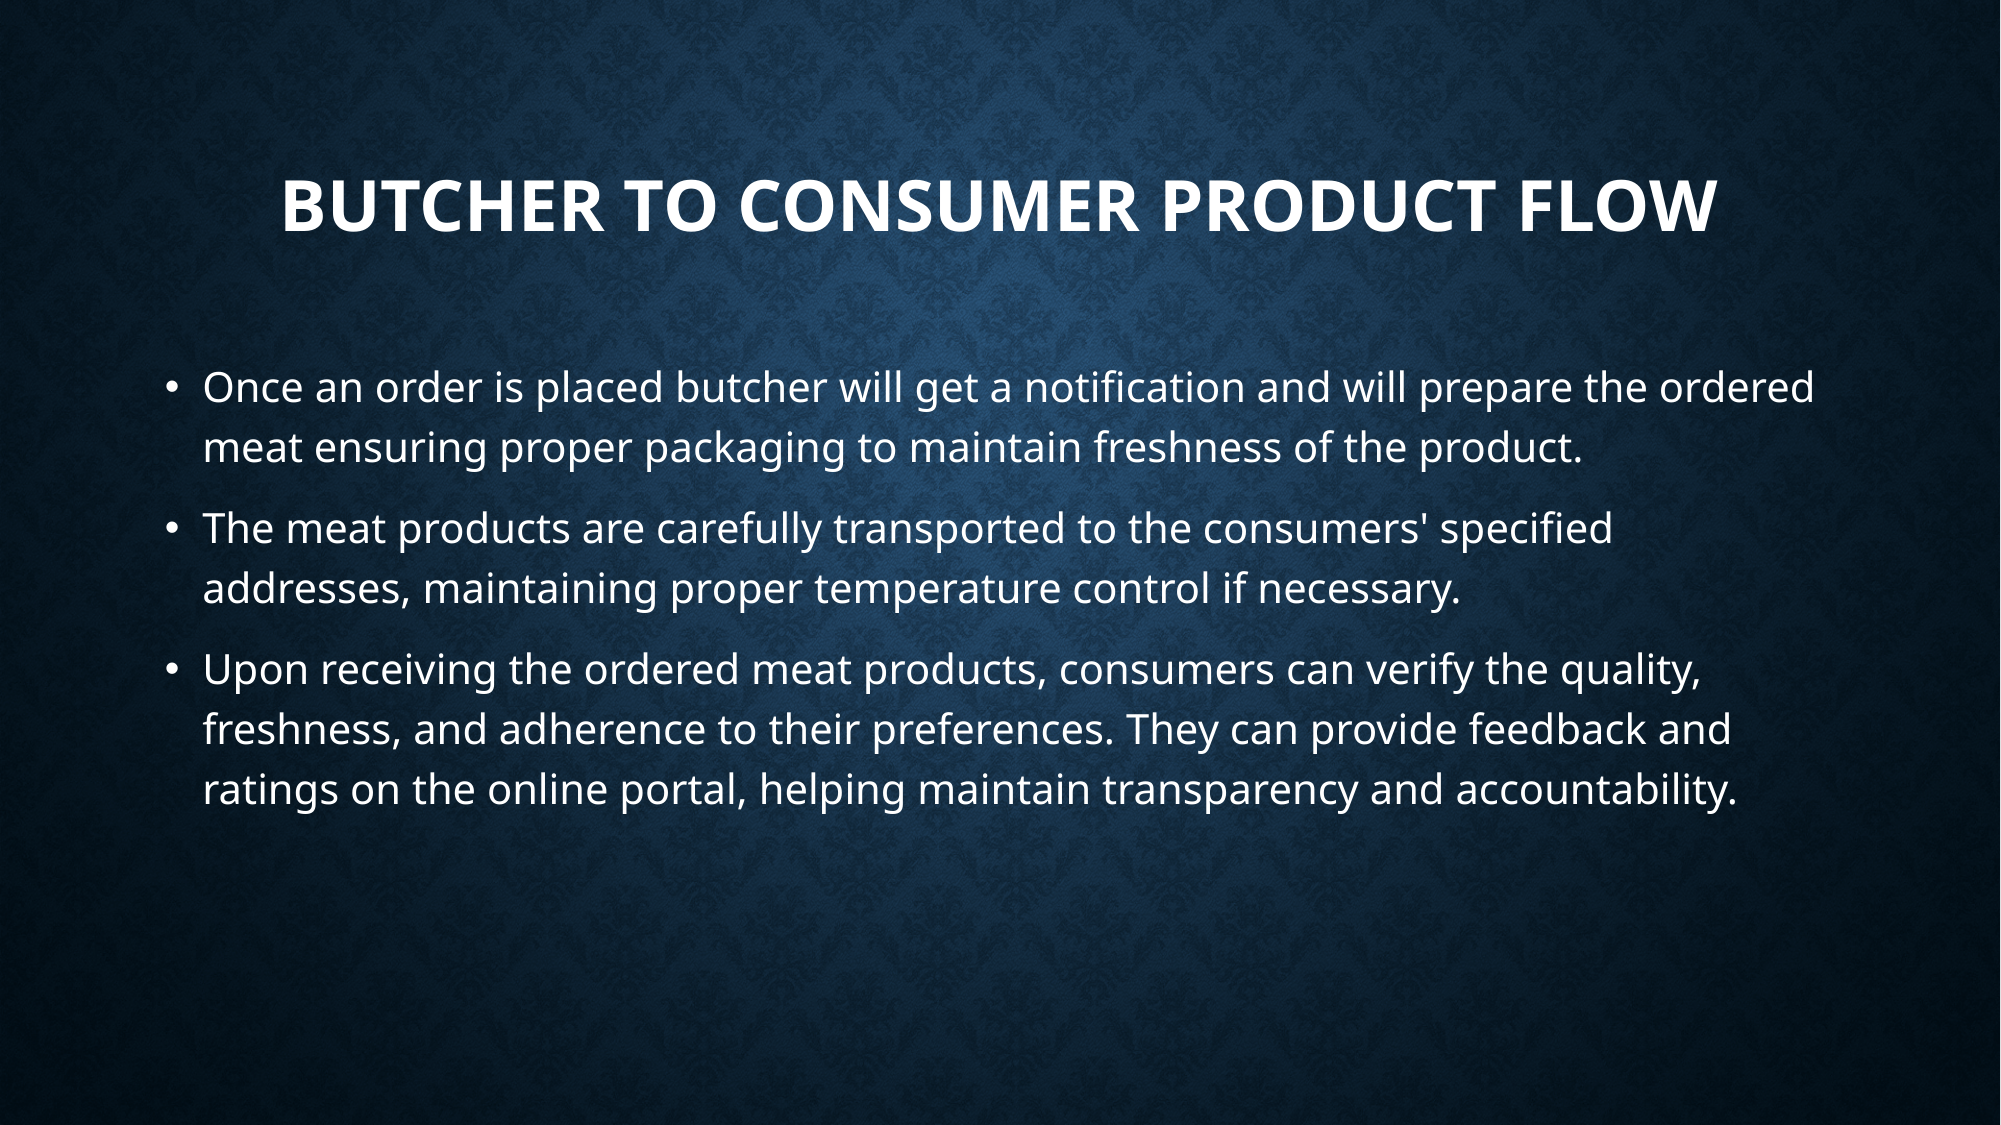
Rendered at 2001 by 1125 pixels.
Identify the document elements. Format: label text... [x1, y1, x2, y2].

list Once an order is placed butcher will get a notification and will prepare the ordered meat ensuring proper packaging to maintain freshness of the product. The meat products are carefully transported to the consumers' specified addresses, maintaining proper temperature control if necessary. Upon receiving the ordered meat products, consumers can verify the quality, freshness, and adherence to their preferences. They can provide feedback and ratings on the online portal, helping maintain transparency and accountability. [149, 343, 1849, 950]
title Butcher to Consumer Product flow [149, 99, 1849, 318]
